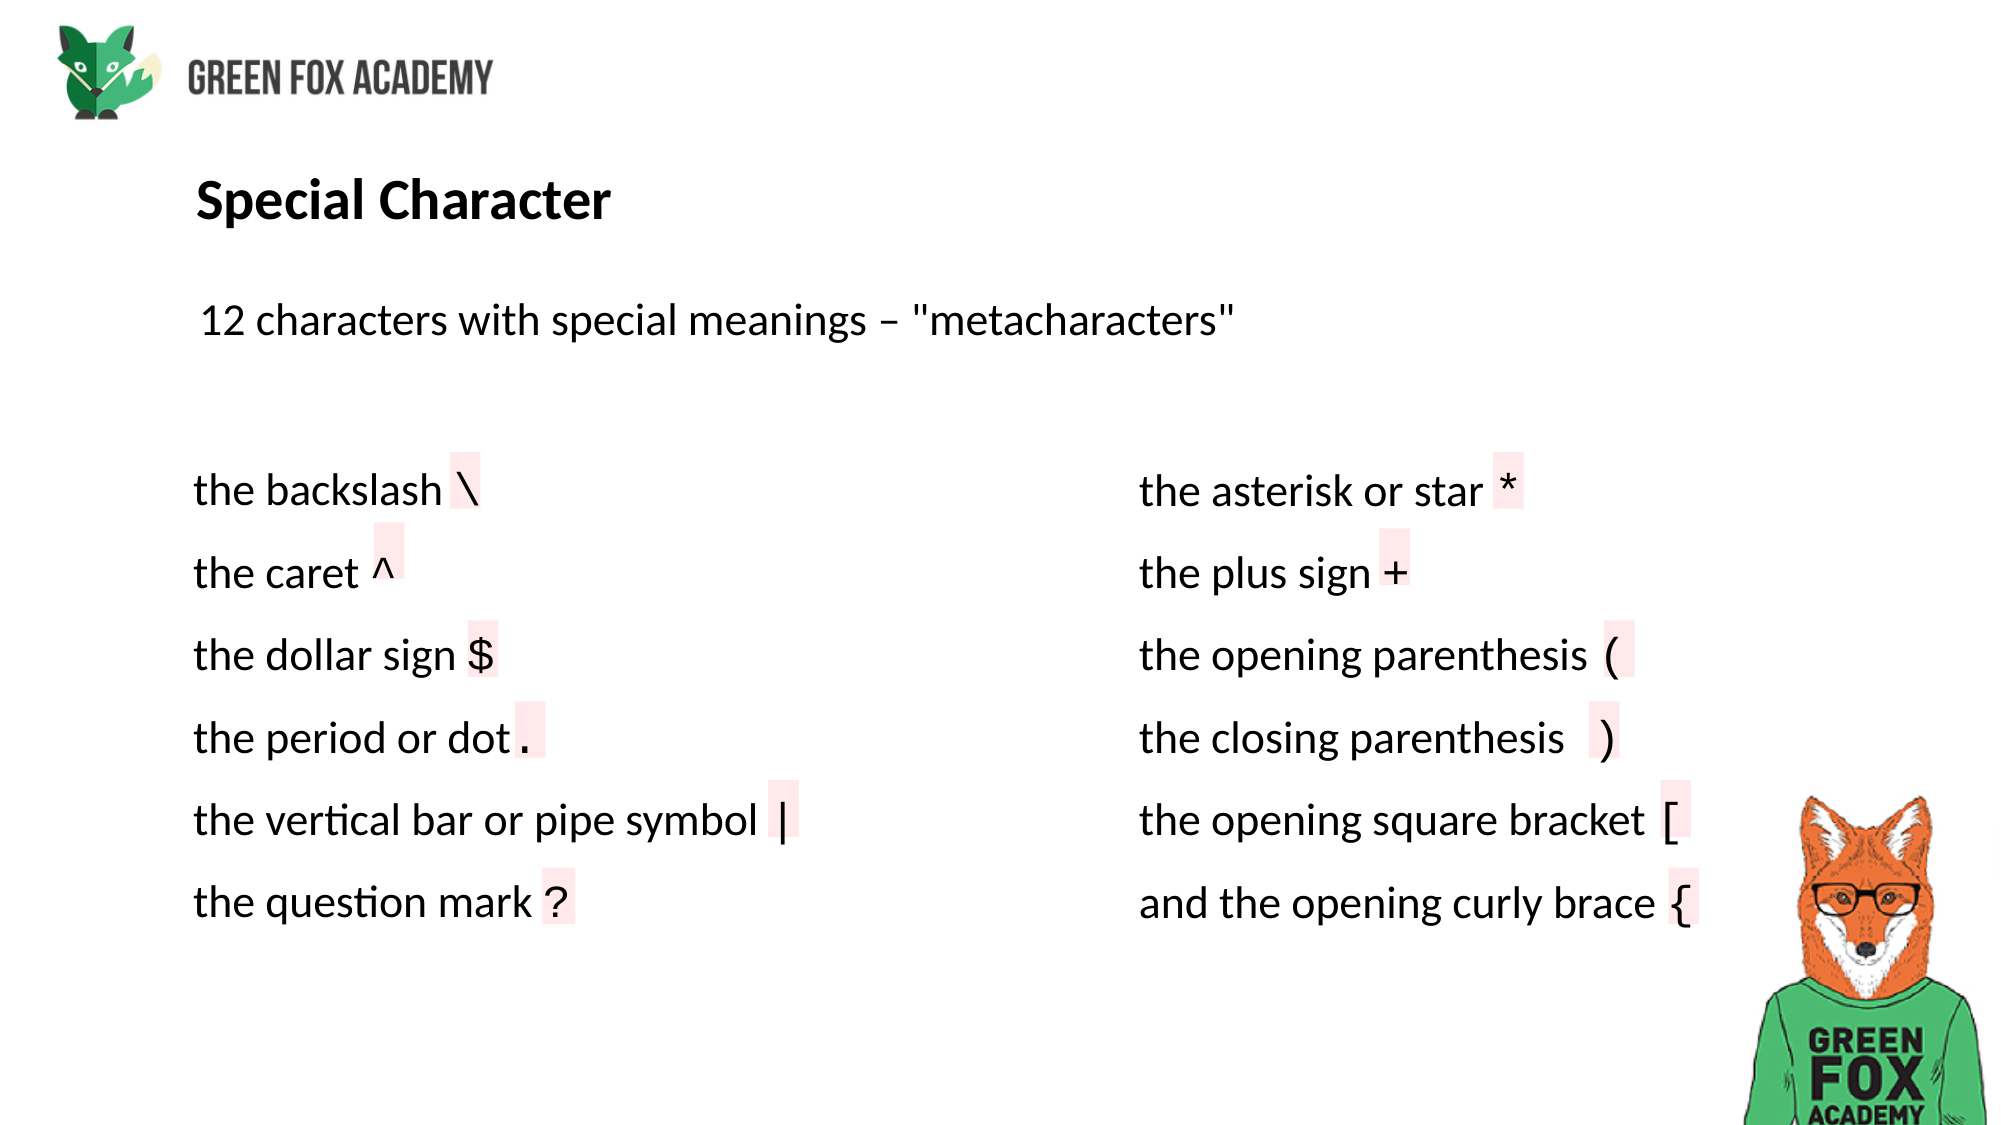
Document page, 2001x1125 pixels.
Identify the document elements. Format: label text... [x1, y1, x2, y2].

picture [18, 22, 522, 127]
text_box Special Character [181, 154, 628, 239]
picture [1699, 780, 2000, 1125]
text_box the backslash \ the caret ^ the dollar sign $ the period or dot. the vertical bar or pipe symbol | the question mark ? [178, 425, 825, 935]
text_box 12 characters with special meanings – "metacharacters" [184, 281, 1251, 352]
text_box the asterisk or star * the plus sign + the opening parenthesis ( the closing parenthesis ) the opening square bracket [ and the opening curly brace { [1124, 425, 1710, 935]
